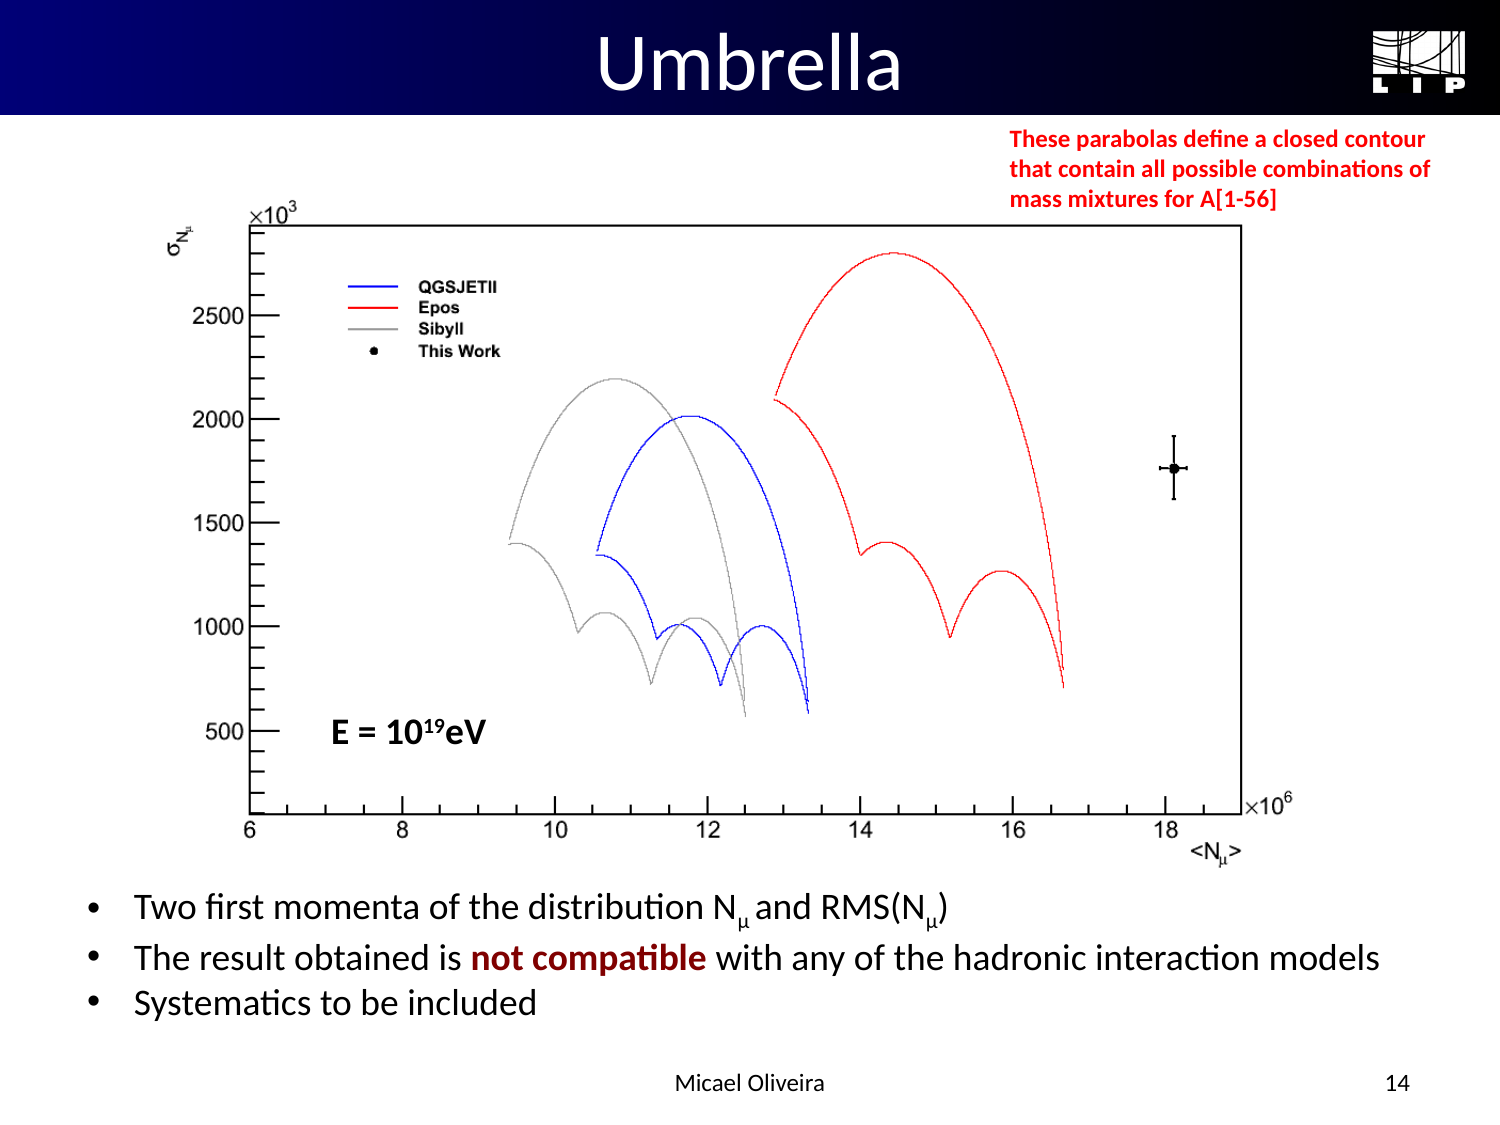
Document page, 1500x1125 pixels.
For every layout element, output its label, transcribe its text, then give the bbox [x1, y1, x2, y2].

text_box These parabolas define a closed contour that contain all possible combinations of mass mixtures for A[1-56] [994, 115, 1465, 220]
footer Micael Oliveira [512, 1051, 988, 1112]
picture [1373, 31, 1465, 93]
text_box Umbrella [0, 0, 1500, 115]
text_box Two first momenta of the distribution Nμ and RMS(Nμ) The result obtained is not compatible with any of the hadronic interaction models Systematics to be included [72, 874, 1428, 1031]
slide_number 13 [1074, 1051, 1425, 1112]
picture [125, 153, 1367, 888]
